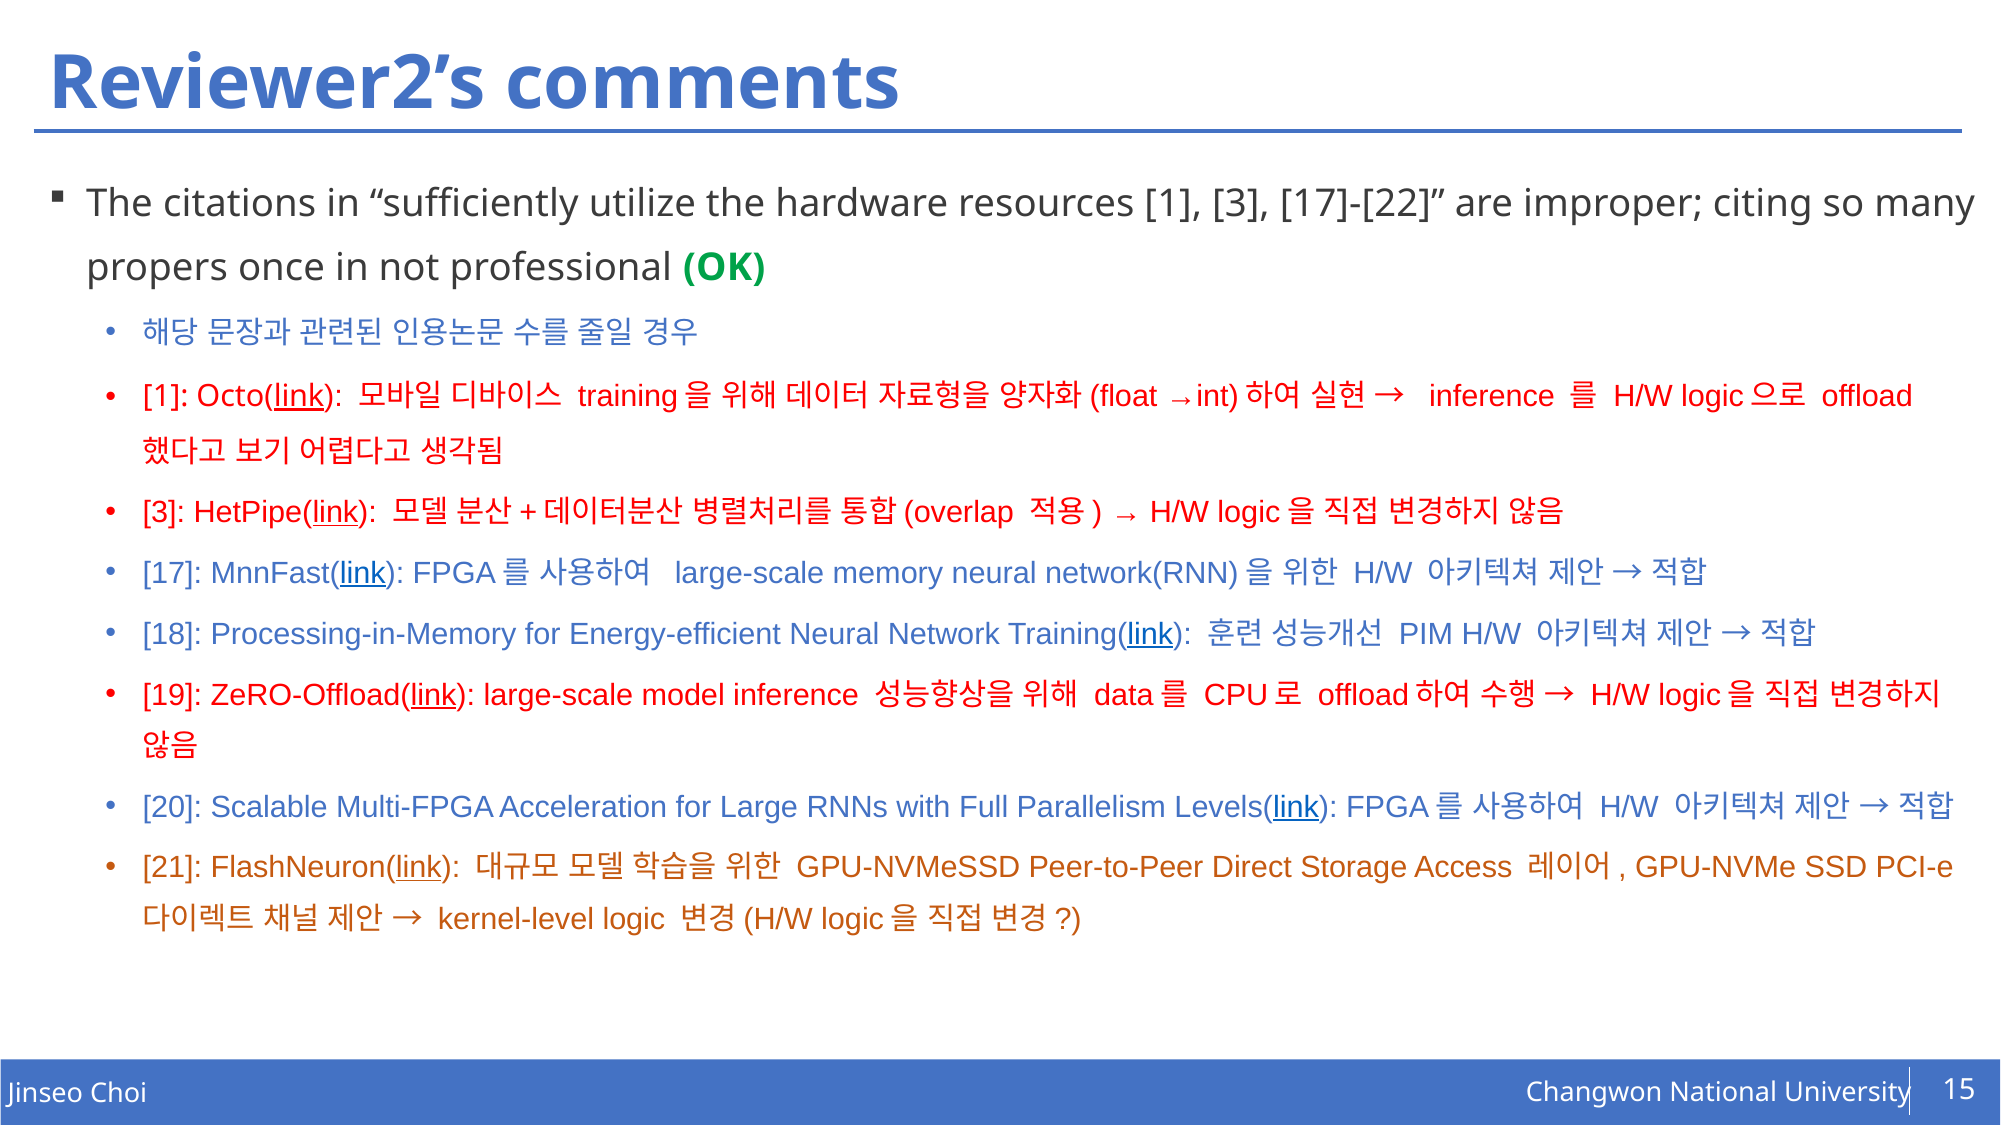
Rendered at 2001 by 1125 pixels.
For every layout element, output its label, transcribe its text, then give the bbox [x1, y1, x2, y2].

slide_number 15 [1922, 1060, 1996, 1121]
title Reviewer2’s comments [33, 27, 1963, 143]
list The citations in “sufficiently utilize the hardware resources [1], [3], [17]-[22]” are improper; citing so many propers once in not professional (OK) 해당 문장과 관련된 인용논문 수를 줄일 경우 [1]: Octo(link): 모바일 디바이스 training을 위해 데이터 자료형을 양자화(float →int)하여 실현 → inference 를 H/W logic으로 offload 했다고 보기 어렵다고 생각됨 [3]: HetPipe(link): 모델 분산+데이터분산 병렬처리를 통합(overlap 적용) → H/W logic을 직접 변경하지 않음 [17]: MnnFast(link): FPGA를 사용하여 large-scale memory neural network(RNN)을 위한 H/W 아키텍쳐 제안 → 적합 [18]: Processing-in-Memory for Energy-efficient Neural Network Training(link): 훈련 성능개선 PIM H/W 아키텍쳐 제안 → 적합 [19]: ZeRO-Offload(link): large-scale model inference 성능향상을 위해 data를 CPU로 offload하여 수행 → H/W logic을 직접 변경하지 않음 [20]: Scalable Multi-FPGA Acceleration for Large RNNs with Full Parallelism Levels(link): FPGA를 사용하여 H/W 아키텍쳐 제안 → 적합 [21]: FlashNeuron(link): 대규모 모델 학습을 위한 GPU-NVMeSSD Peer-to-Peer Direct Storage Access 레이어, GPU-NVMe SSD PCI-e 다이렉트 채널 제안 → kernel-level logic 변경(H/W logic을 직접 변경?) [33, 152, 1996, 997]
